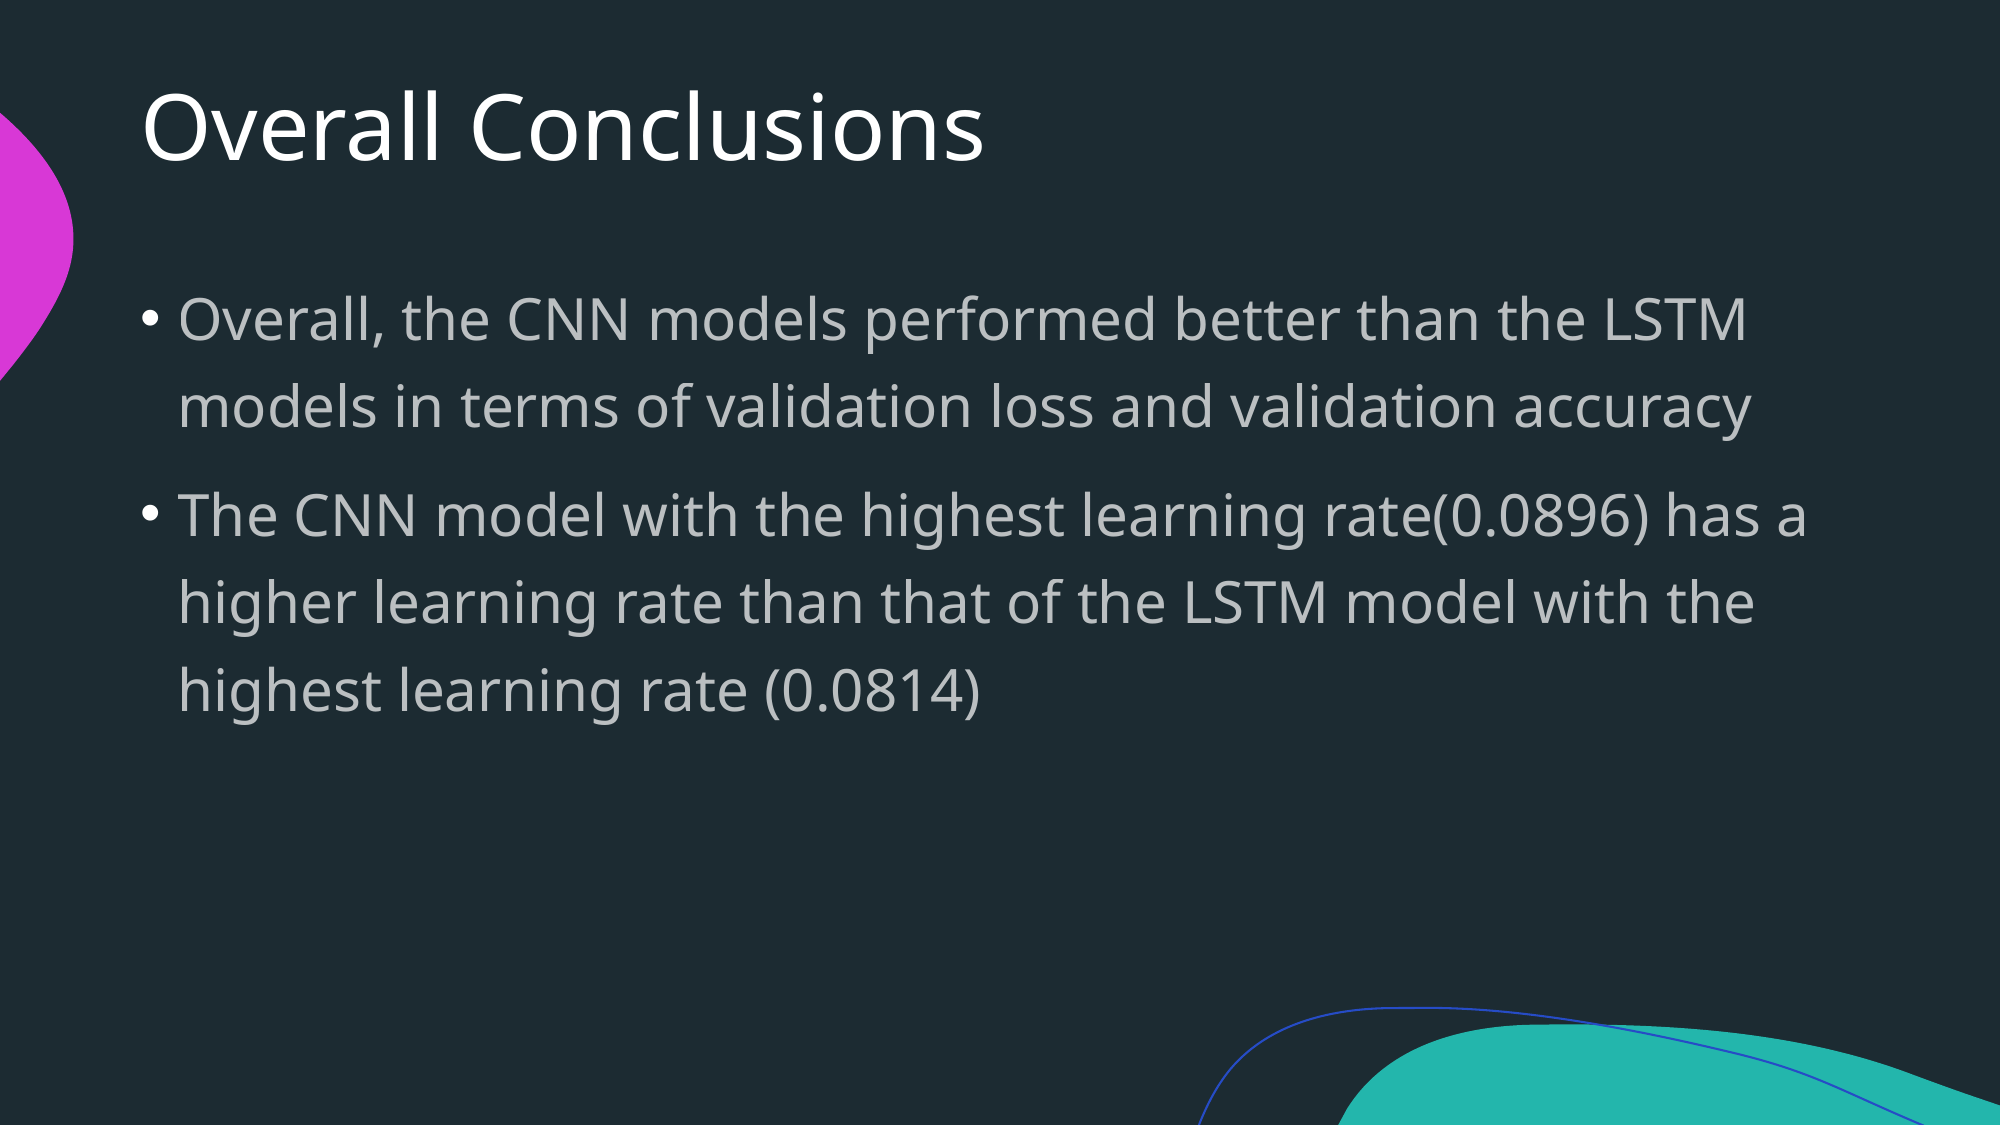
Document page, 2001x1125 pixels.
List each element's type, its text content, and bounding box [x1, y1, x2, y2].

title Overall Conclusions [125, 48, 1875, 213]
list Overall, the CNN models performed better than the LSTM models in terms of validation loss and validation accuracy The CNN model with the highest learning rate(0.0896) has a higher learning rate than that of the LSTM model with the highest learning rate (0.0814) [125, 257, 1875, 1077]
